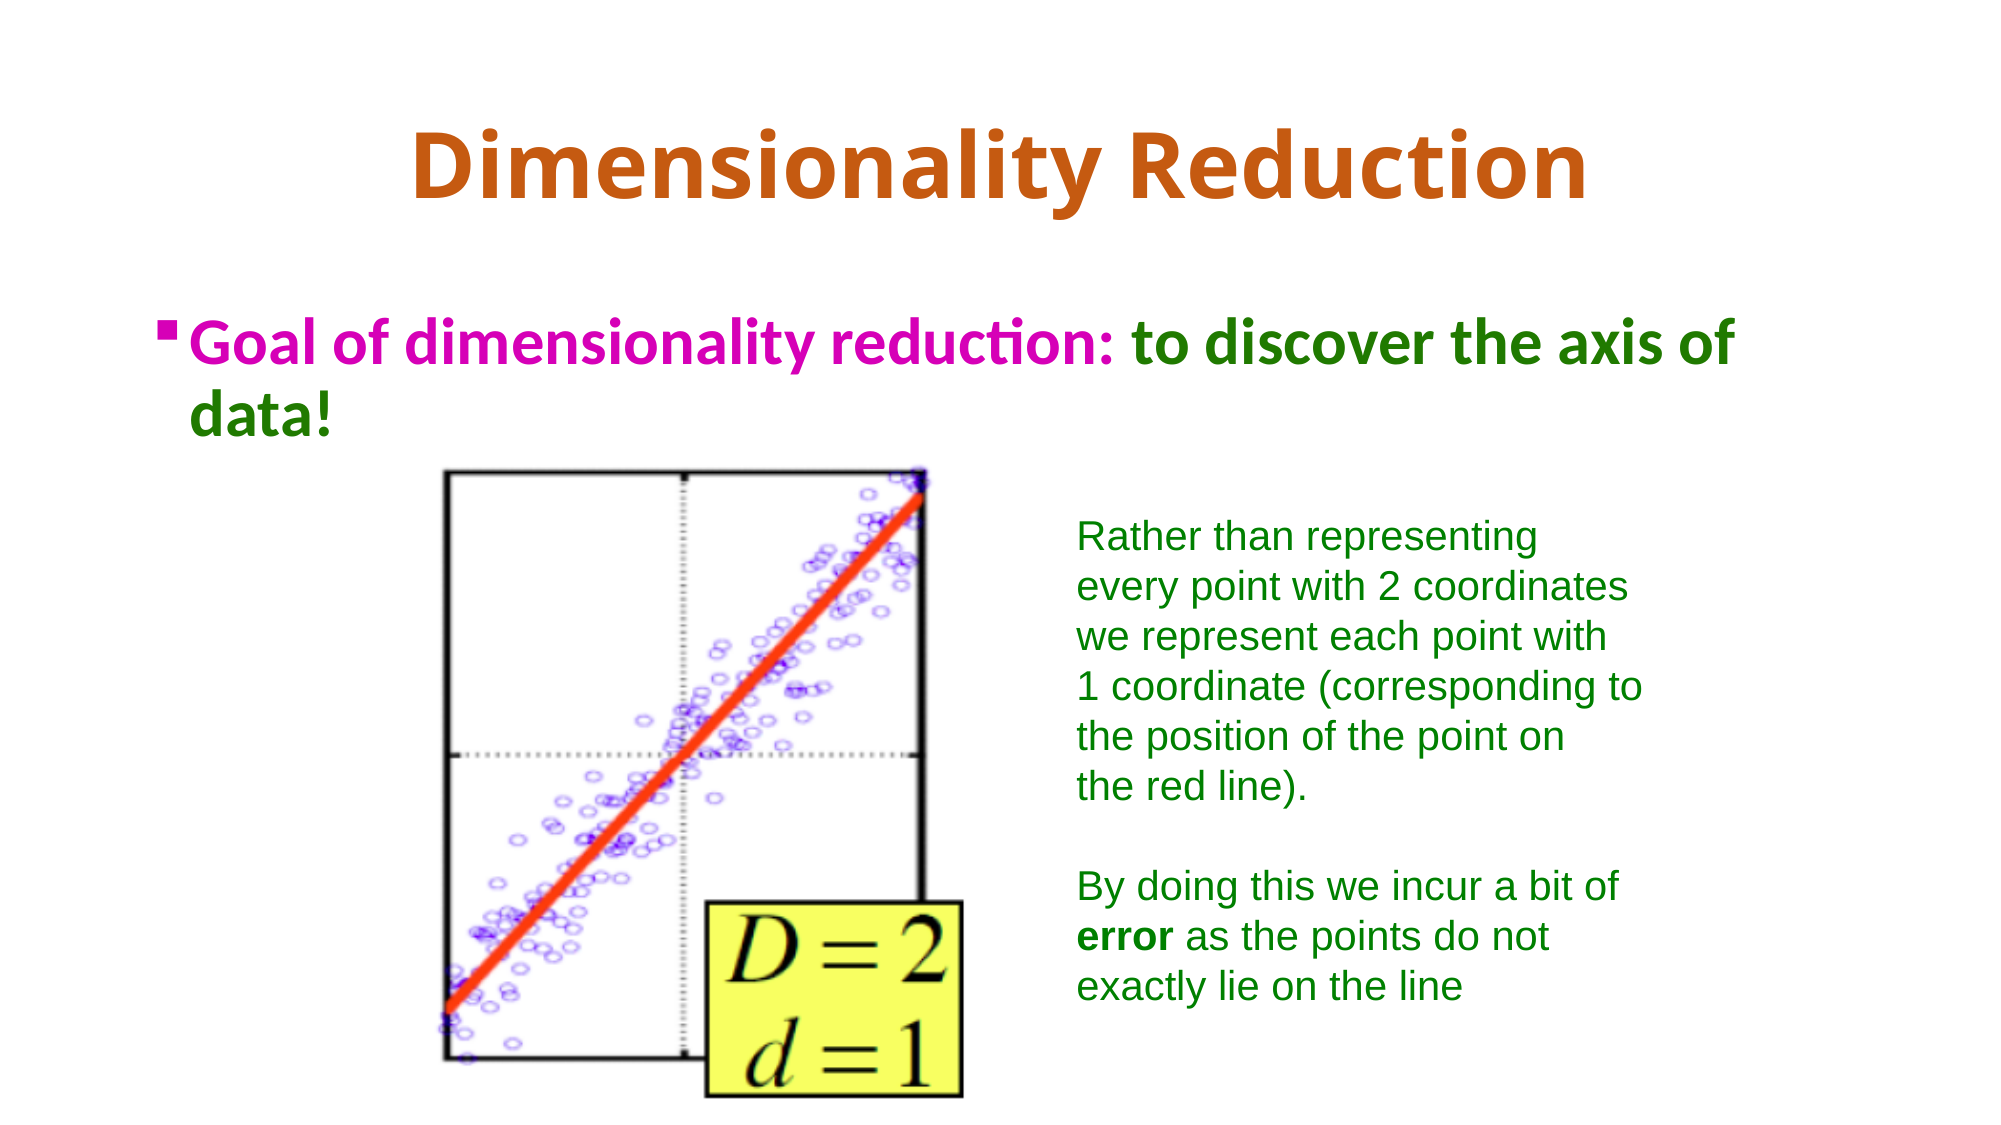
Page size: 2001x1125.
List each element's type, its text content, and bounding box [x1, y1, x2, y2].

title Dimensionality Reduction [137, 59, 1863, 278]
text_box Rather than representing every point with 2 coordinates we represent each point with 1 coordinate (corresponding to the position of the point on the red line). By doing this we incur a bit of error as the points do not exactly lie on the line [1061, 501, 1659, 1017]
list Goal of dimensionality reduction: to discover the axis of data! [137, 299, 1863, 481]
picture [397, 457, 998, 1110]
